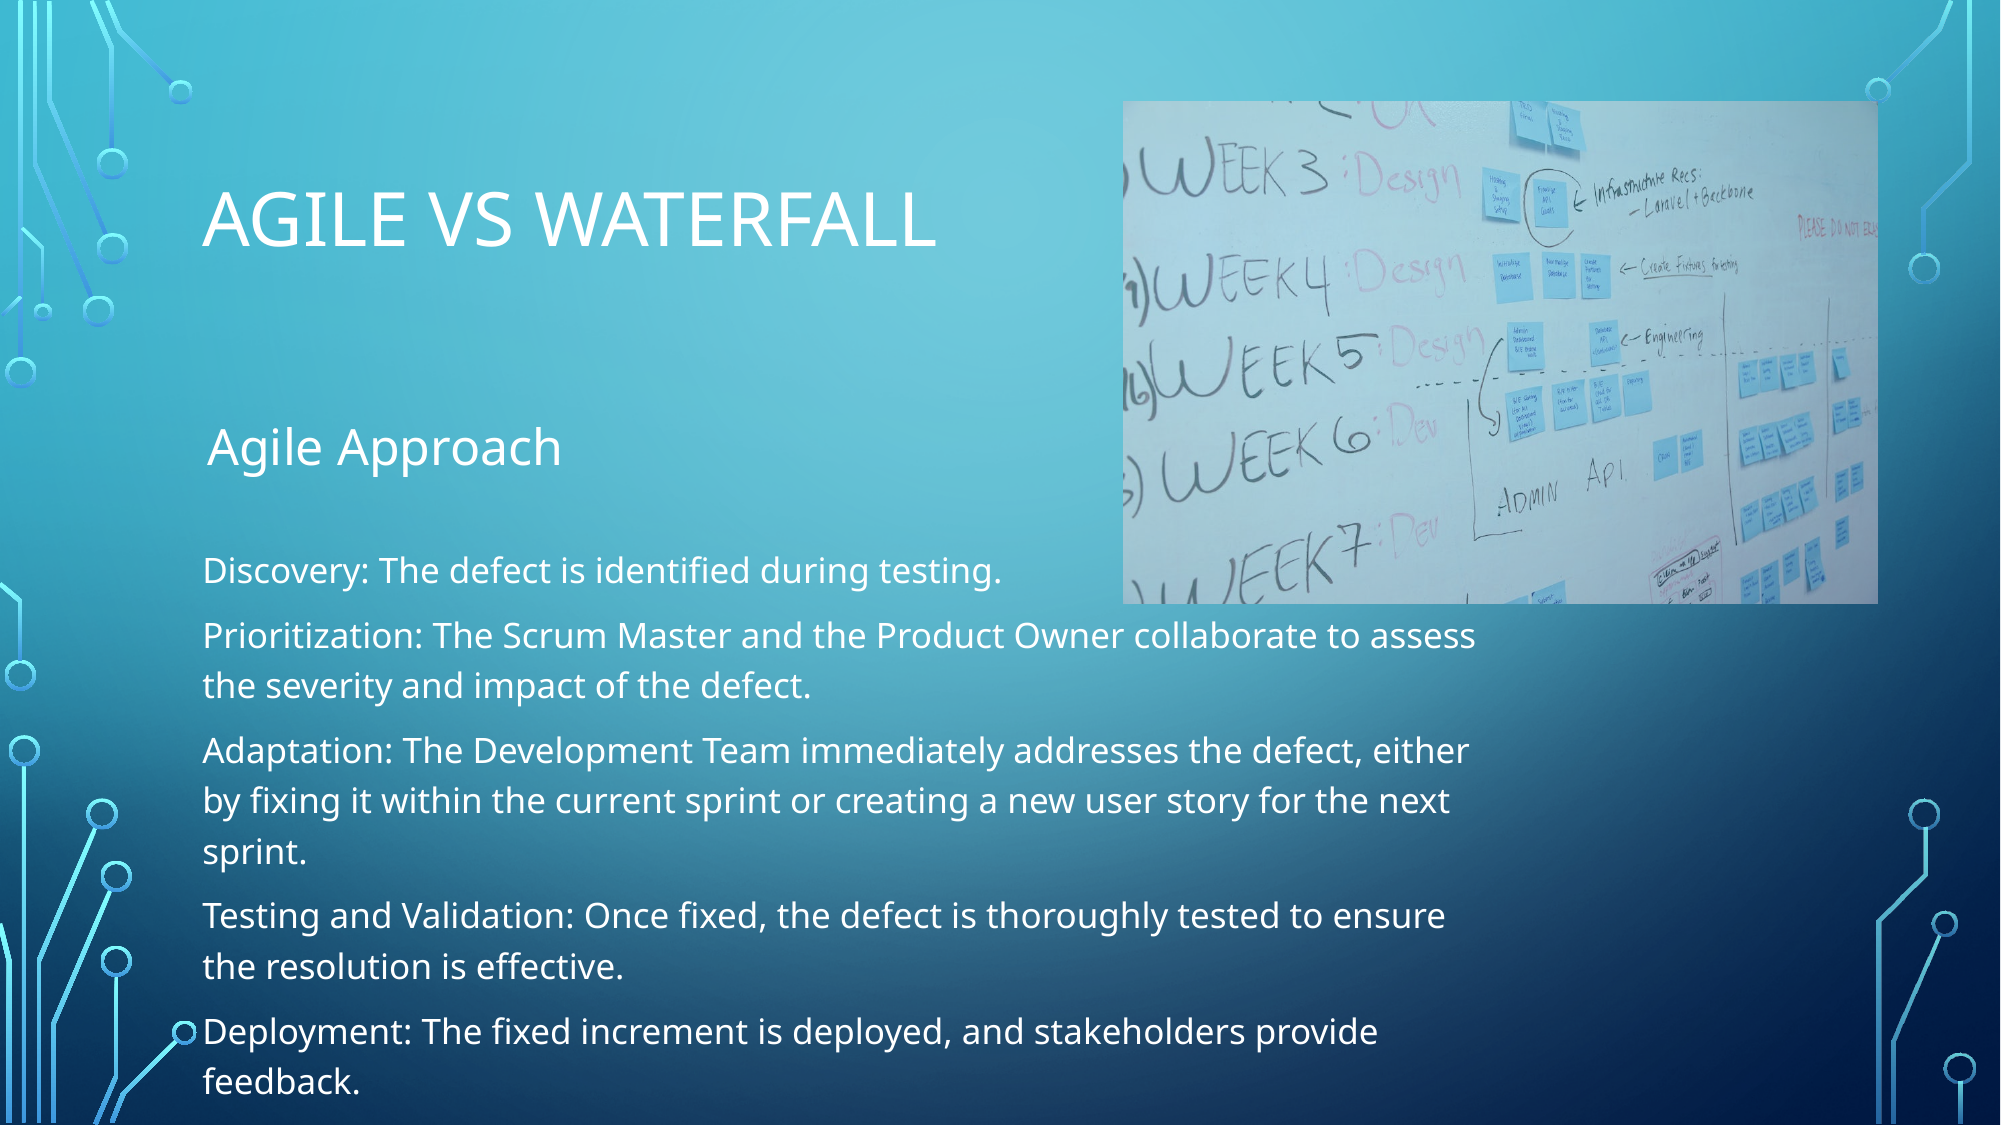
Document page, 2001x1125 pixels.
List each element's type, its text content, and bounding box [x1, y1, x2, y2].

picture [1122, 101, 1878, 605]
text_box Agile Approach [192, 407, 668, 483]
title Agile vs Waterfall [187, 101, 1122, 344]
list Discovery: The defect is identified during testing. Prioritization: The Scrum Master and the Product Owner collaborate to assess the severity and impact of the defect. Adaptation: The Development Team immediately addresses the defect, either by fixing it within the current sprint or creating a new user story for the next sprint. Testing and Validation: Once fixed, the defect is thoroughly tested to ensure the resolution is effective. Deployment: The fixed increment is deployed, and stakeholders provide feedback. [187, 532, 1516, 1114]
